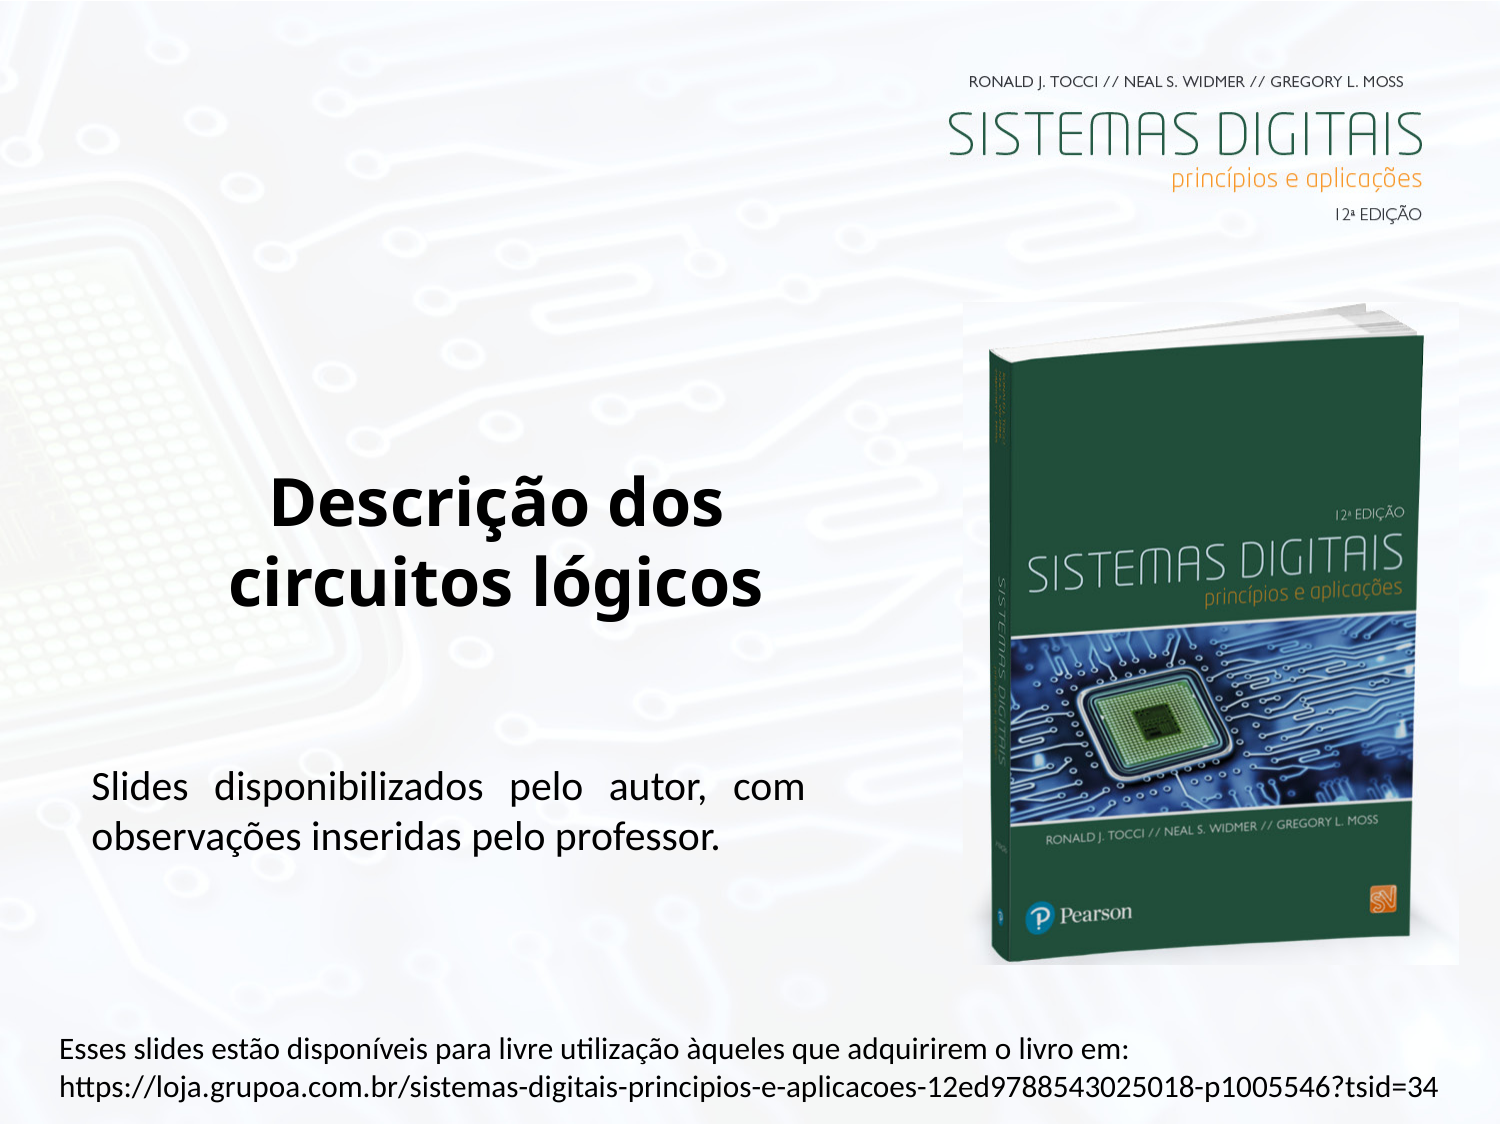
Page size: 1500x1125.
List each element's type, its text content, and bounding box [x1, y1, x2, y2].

picture [0, 1, 1500, 1124]
title Descrição dos circuitos lógicos [101, 432, 892, 648]
text_box Esses slides estão disponíveis para livre utilização àqueles que adquirirem o livro em: https://loja.grupoa.com.br/sistemas-digitais-principios-e-aplicacoes-12ed9788543025018-p1005546?tsid=34 [44, 1021, 1456, 1111]
text_box Slides disponibilizados pelo autor, com observações inseridas pelo professor. [76, 751, 821, 867]
